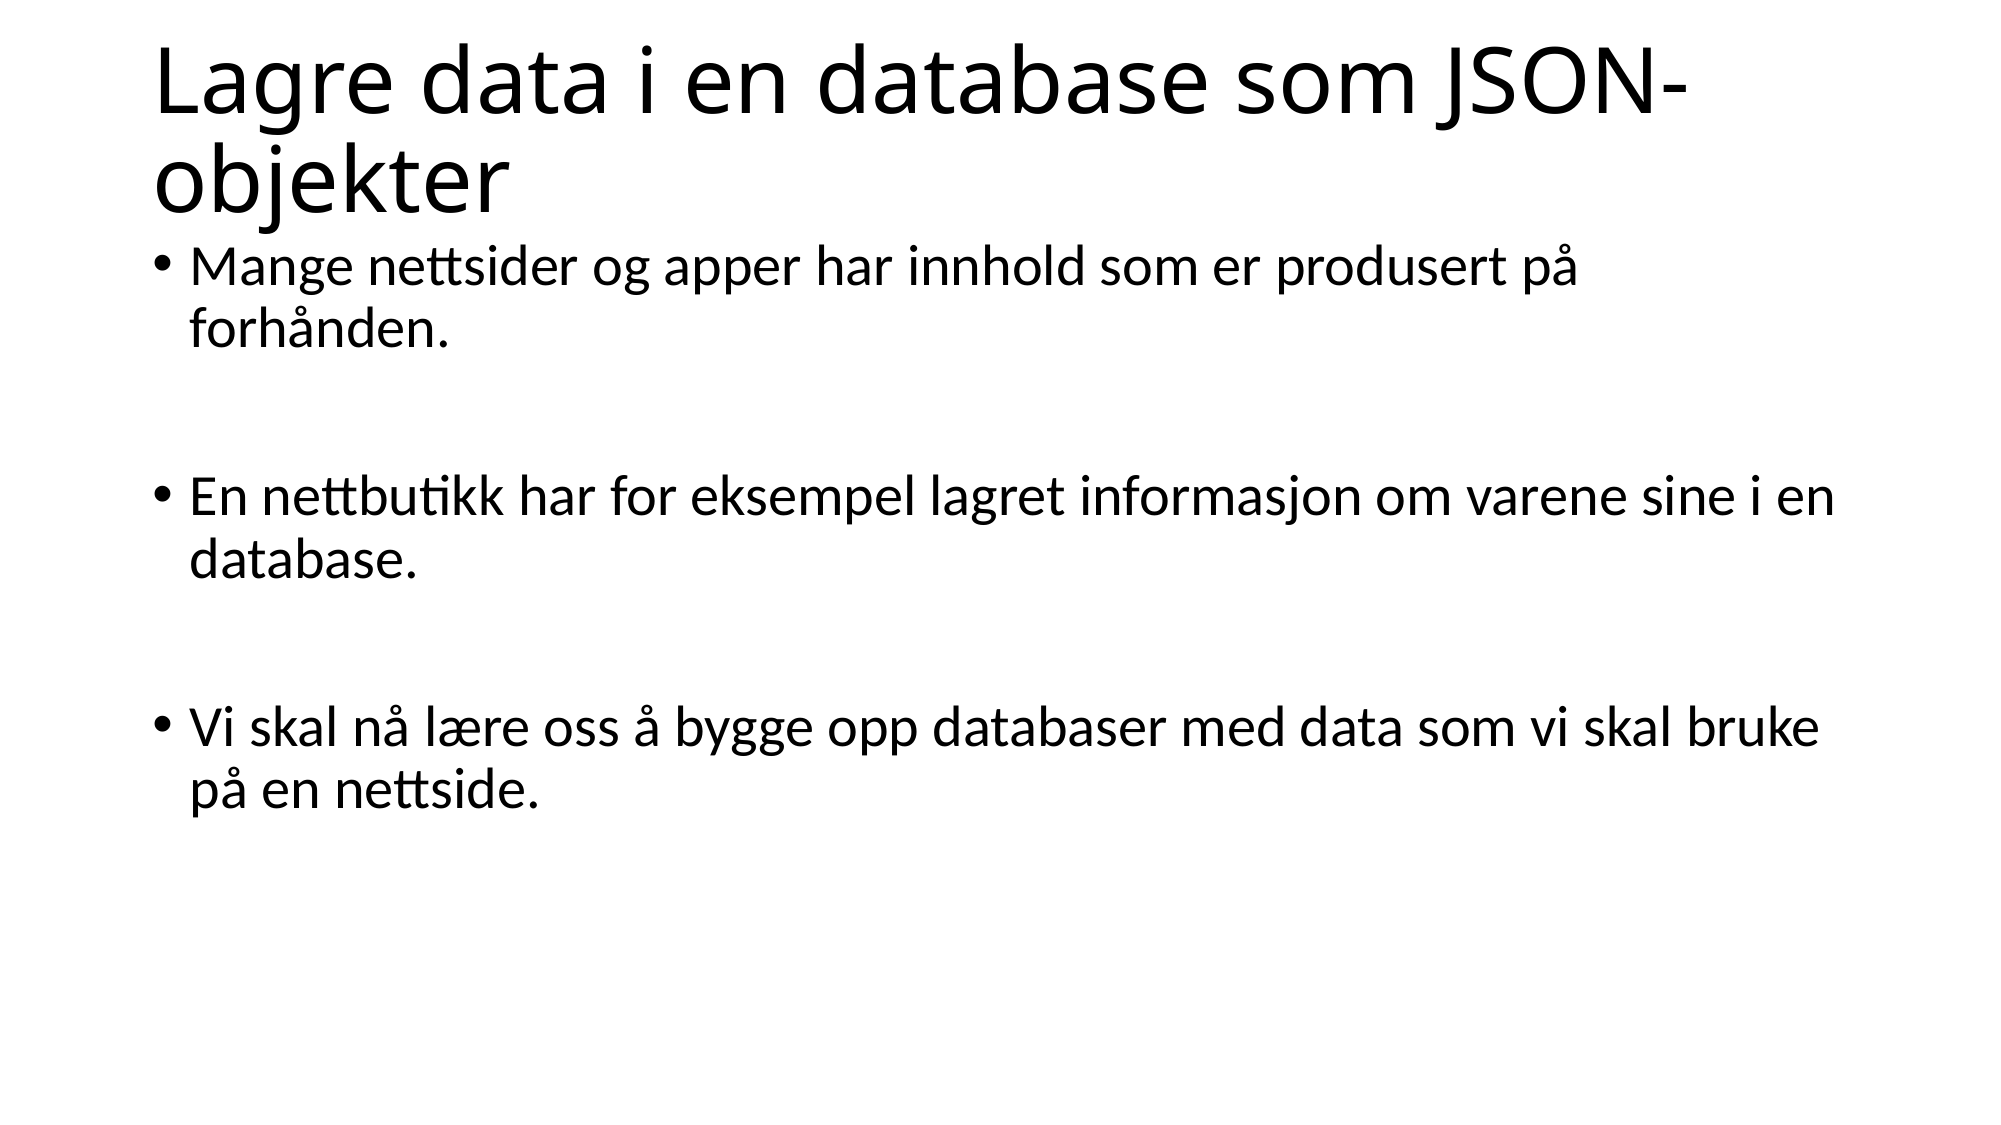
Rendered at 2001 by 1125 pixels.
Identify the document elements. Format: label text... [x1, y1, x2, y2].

list Mange nettsider og apper har innhold som er produsert på forhånden. En nettbutikk har for eksempel lagret informasjon om varene sine i en database. Vi skal nå lære oss å bygge opp databaser med data som vi skal bruke på en nettside. [137, 227, 1863, 1014]
title Lagre data i en database som JSON-objekter [137, 59, 1863, 208]
